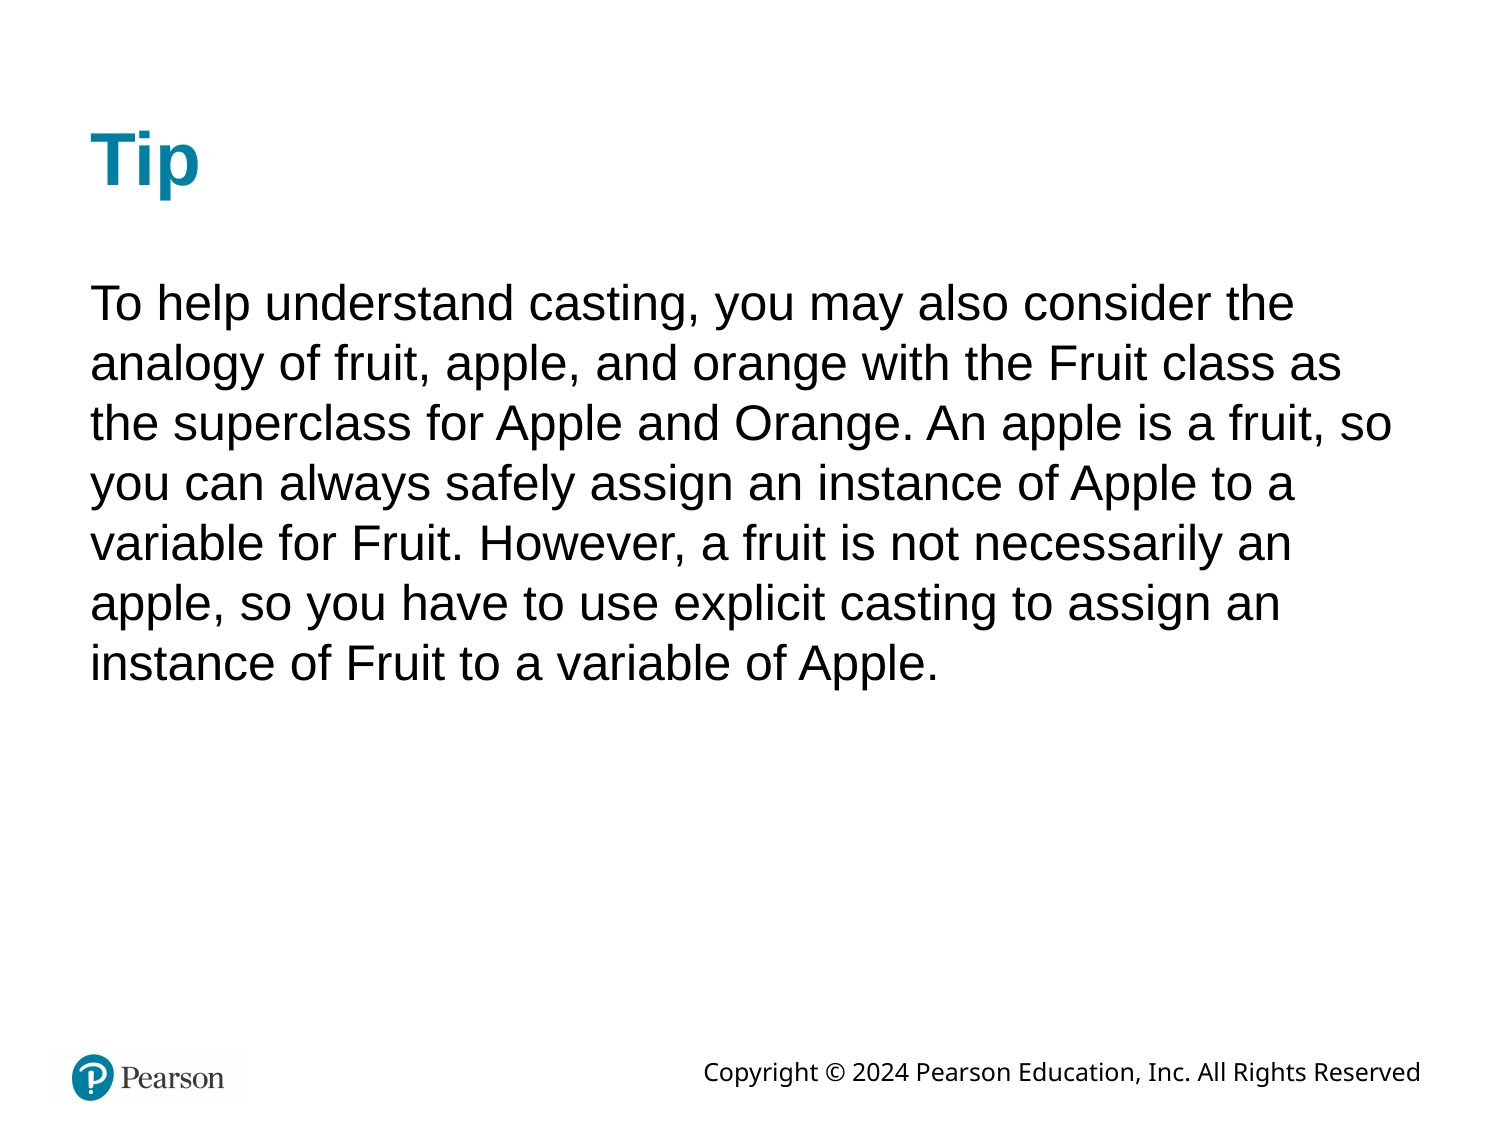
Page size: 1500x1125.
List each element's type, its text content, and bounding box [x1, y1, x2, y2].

picture [51, 1053, 245, 1102]
list To help understand casting, you may also consider the analogy of fruit, apple, and orange with the Fruit class as the superclass for Apple and Orange. An apple is a fruit, so you can always safely assign an instance of Apple to a variable for Fruit. However, a fruit is not necessarily an apple, so you have to use explicit casting to assign an instance of Fruit to a variable of Apple. [75, 255, 1426, 729]
title Tip [75, 35, 1425, 216]
